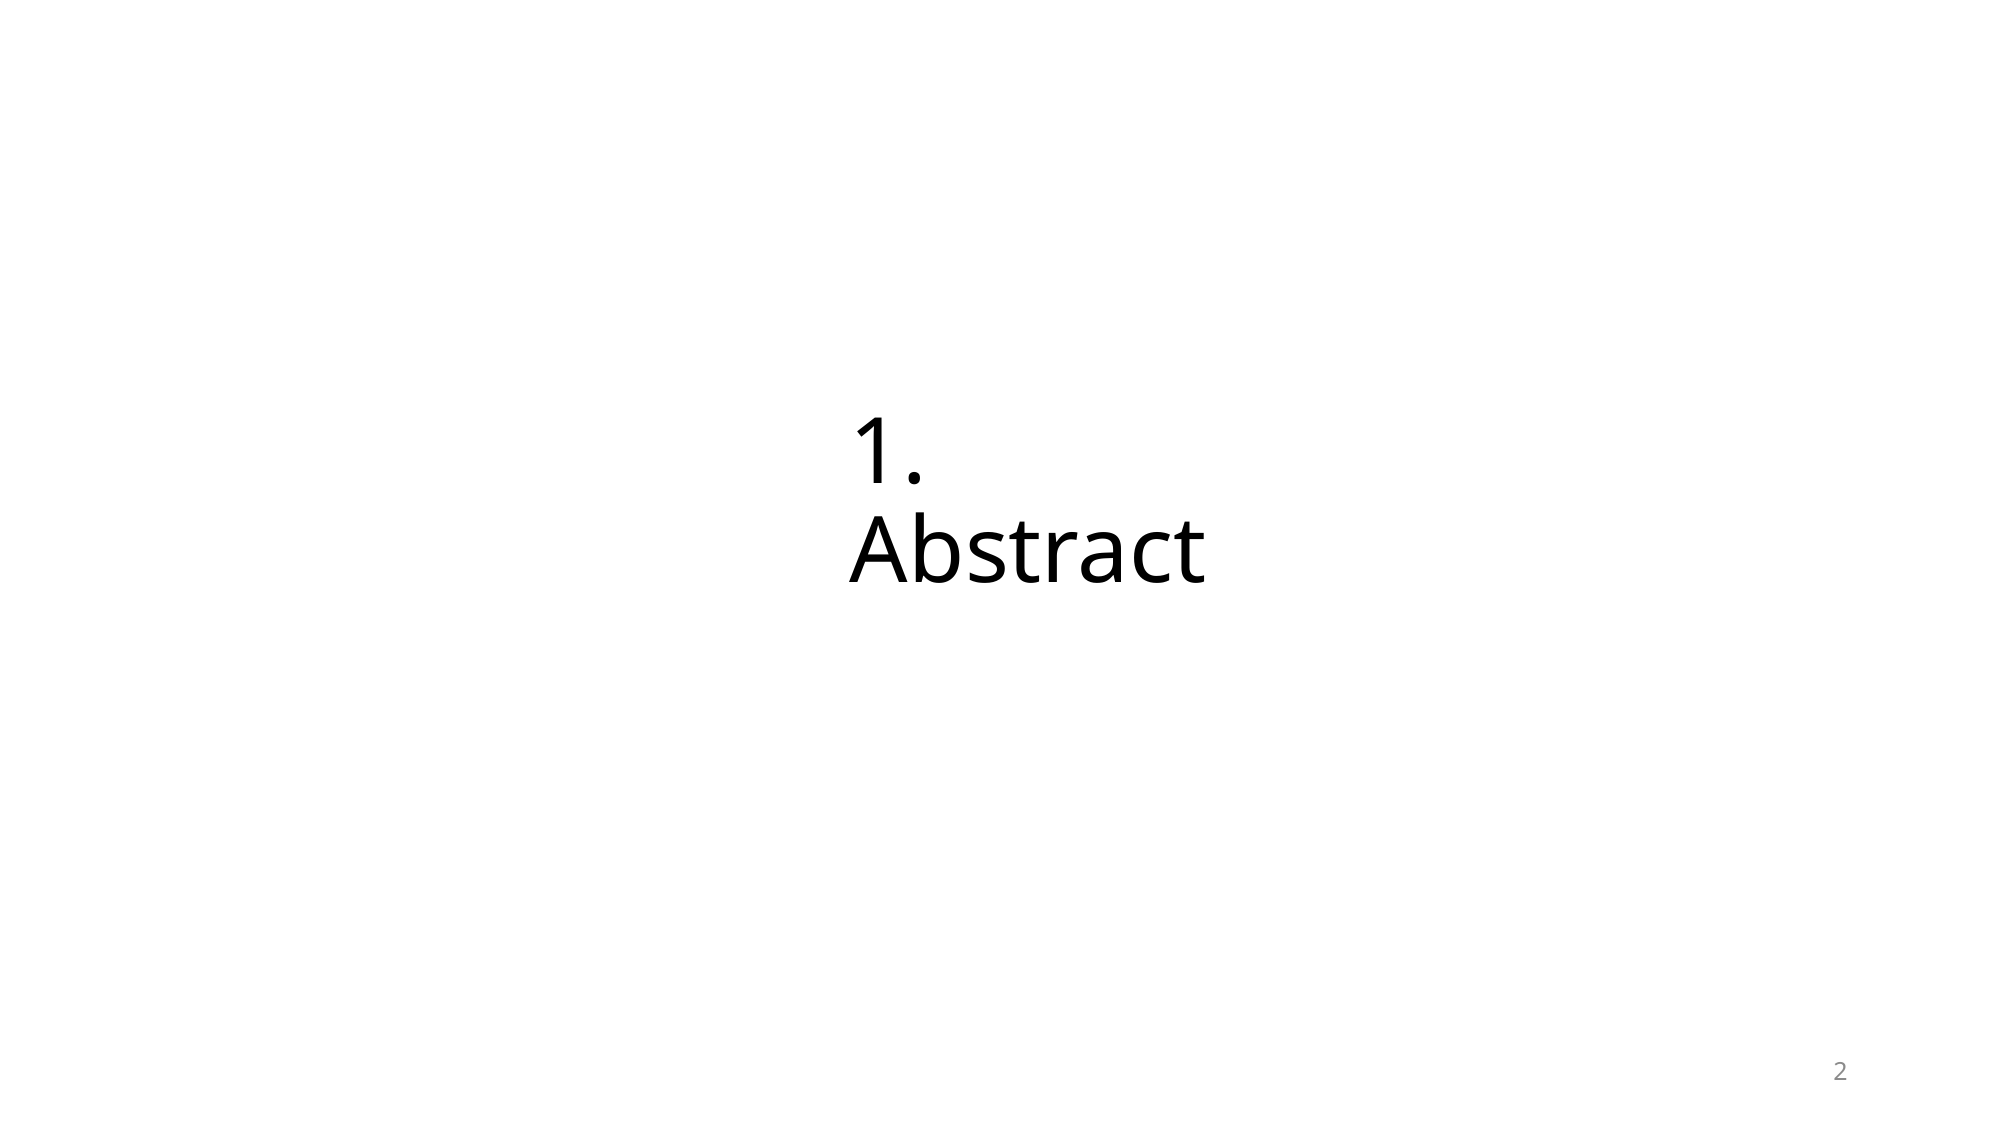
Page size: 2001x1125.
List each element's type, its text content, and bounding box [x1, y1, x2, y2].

title 1. Abstract [835, 394, 1299, 613]
slide_number 2 [1412, 1042, 1863, 1103]
